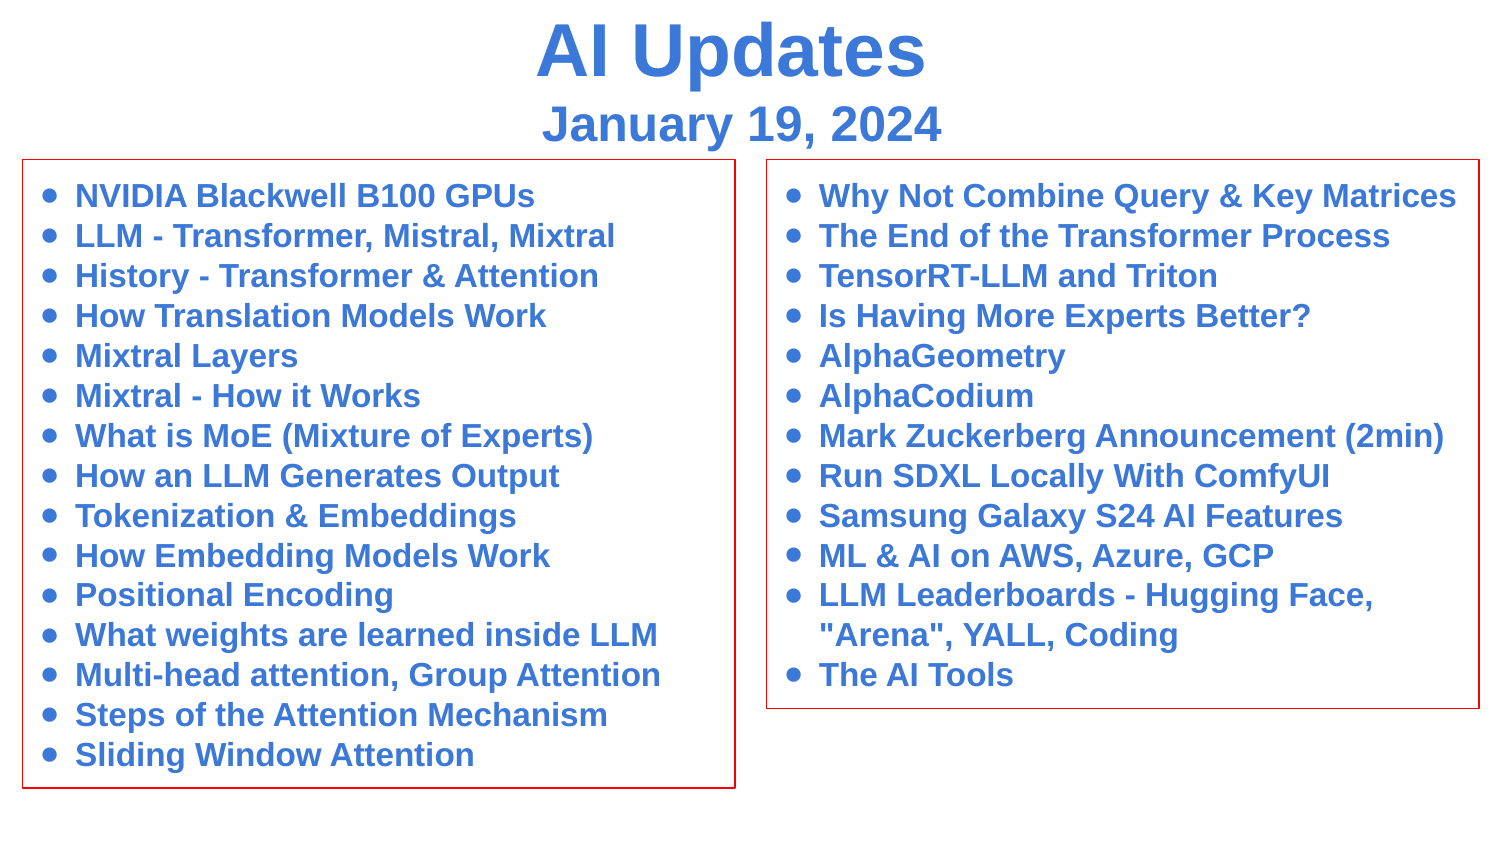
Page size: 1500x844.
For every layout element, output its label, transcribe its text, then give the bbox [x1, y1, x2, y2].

text_box Why Not Combine Query & Key Matrices The End of the Transformer Process TensorRT-LLM and Triton Is Having More Experts Better? AlphaGeometry AlphaCodium Mark Zuckerberg Announcement (2min) Run SDXL Locally With ComfyUI Samsung Galaxy S24 AI Features ML & AI on AWS, Azure, GCP LLM Leaderboards - Hugging Face, "Arena", YALL, Coding The AI Tools [766, 159, 1479, 709]
text_box NVIDIA Blackwell B100 GPUs LLM - Transformer, Mistral, Mixtral History - Transformer & Attention How Translation Models Work Mixtral Layers Mixtral - How it Works What is MoE (Mixture of Experts) How an LLM Generates Output Tokenization & Embeddings How Embedding Models Work Positional Encoding What weights are learned inside LLM Multi-head attention, Group Attention Steps of the Attention Mechanism Sliding Window Attention [22, 159, 735, 789]
text_box AI Updates January 19, 2024 [392, 0, 1092, 153]
